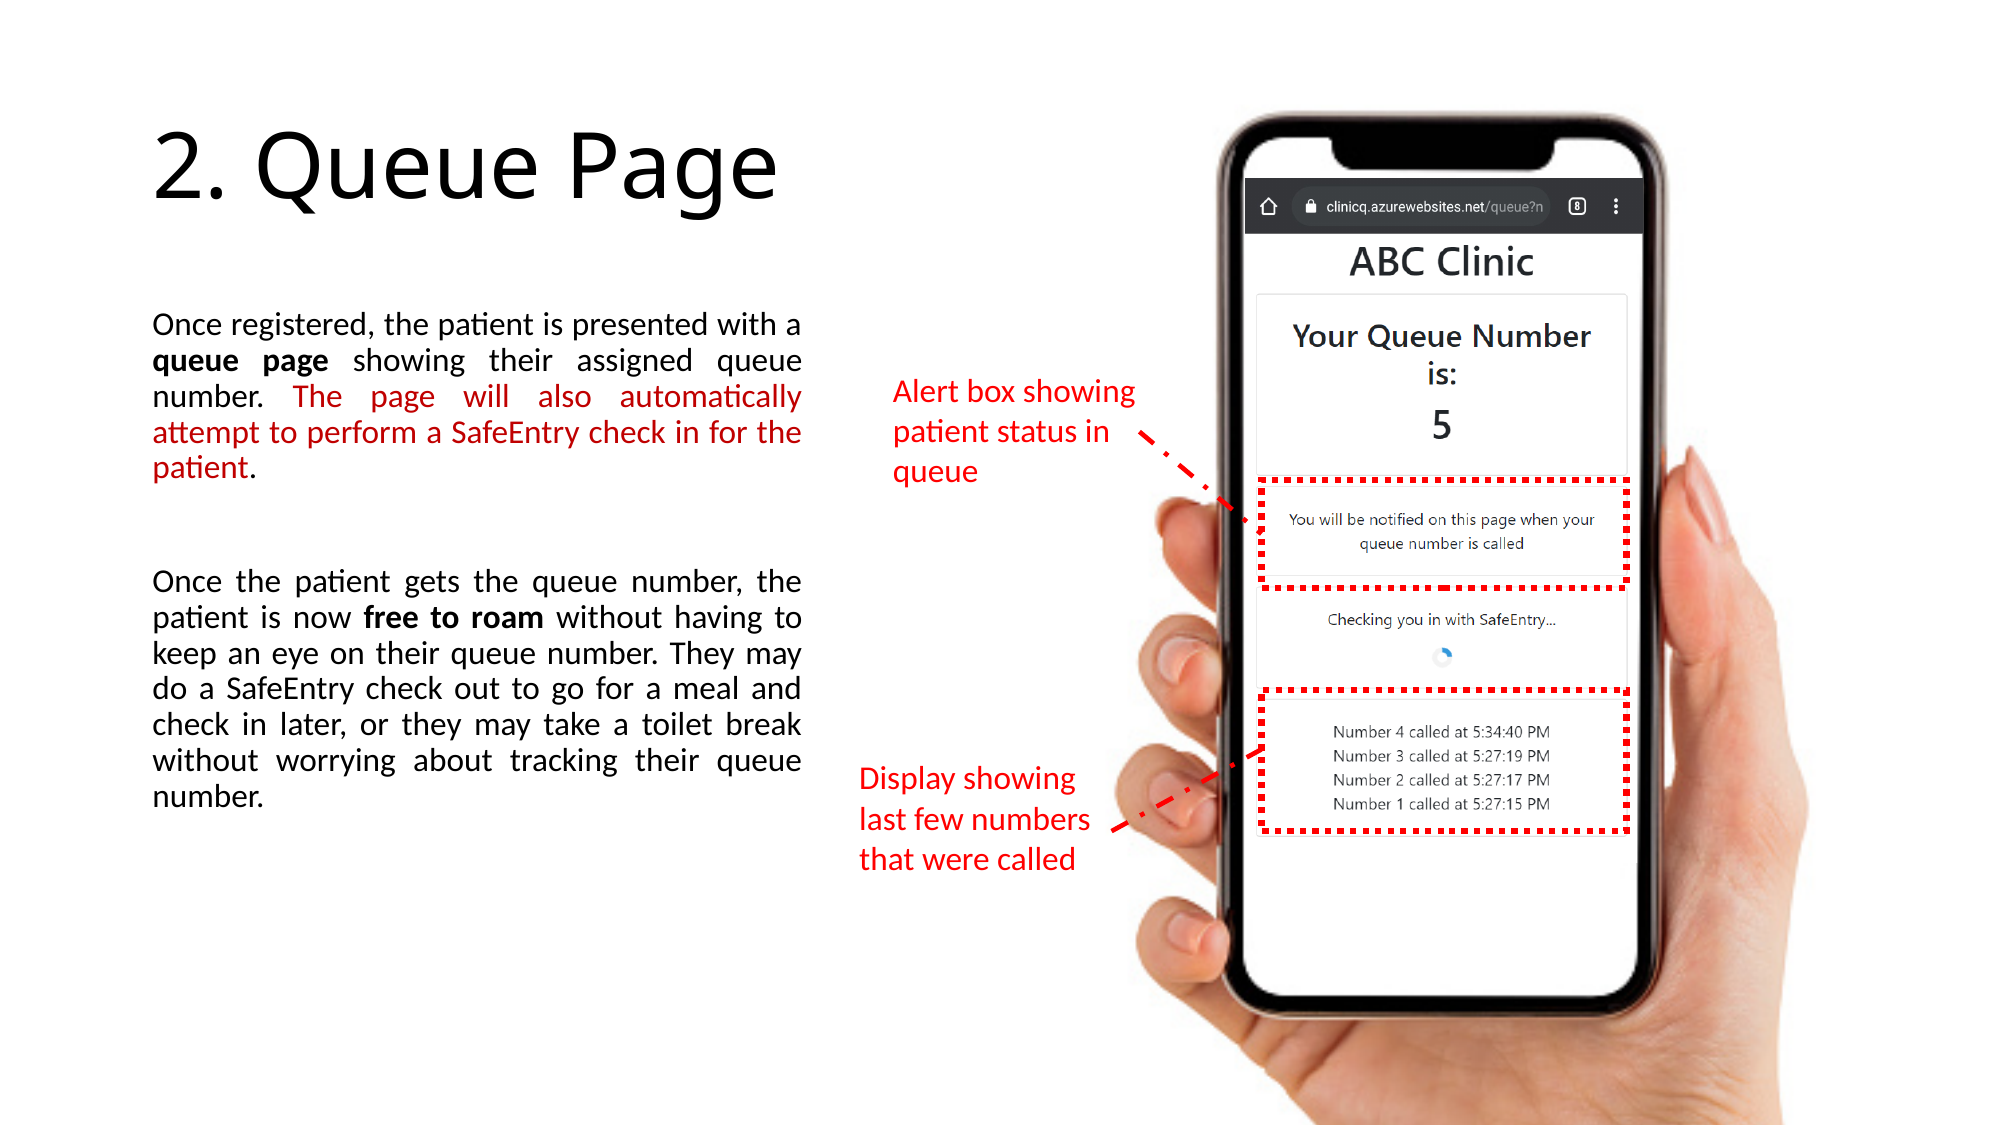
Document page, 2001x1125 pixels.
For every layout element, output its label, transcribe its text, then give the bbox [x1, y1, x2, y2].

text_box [1111, 749, 1262, 832]
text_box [1139, 431, 1262, 534]
text_box Display showing last few numbers that were called [844, 749, 1043, 884]
picture [1043, 0, 1952, 1125]
title 2. Queue Page [137, 59, 1043, 278]
list Once registered, the patient is presented with a queue page showing their assigned queue number. The page will also automatically attempt to perform a SafeEntry check in for the patient. Once the patient gets the queue number, the patient is now free to roam without having to keep an eye on their queue number. They may do a SafeEntry check out to go for a meal and check in later, or they may take a toilet break without worrying about tracking their queue number. [137, 299, 818, 1014]
text_box Alert box showing patient status in queue [878, 361, 1043, 497]
